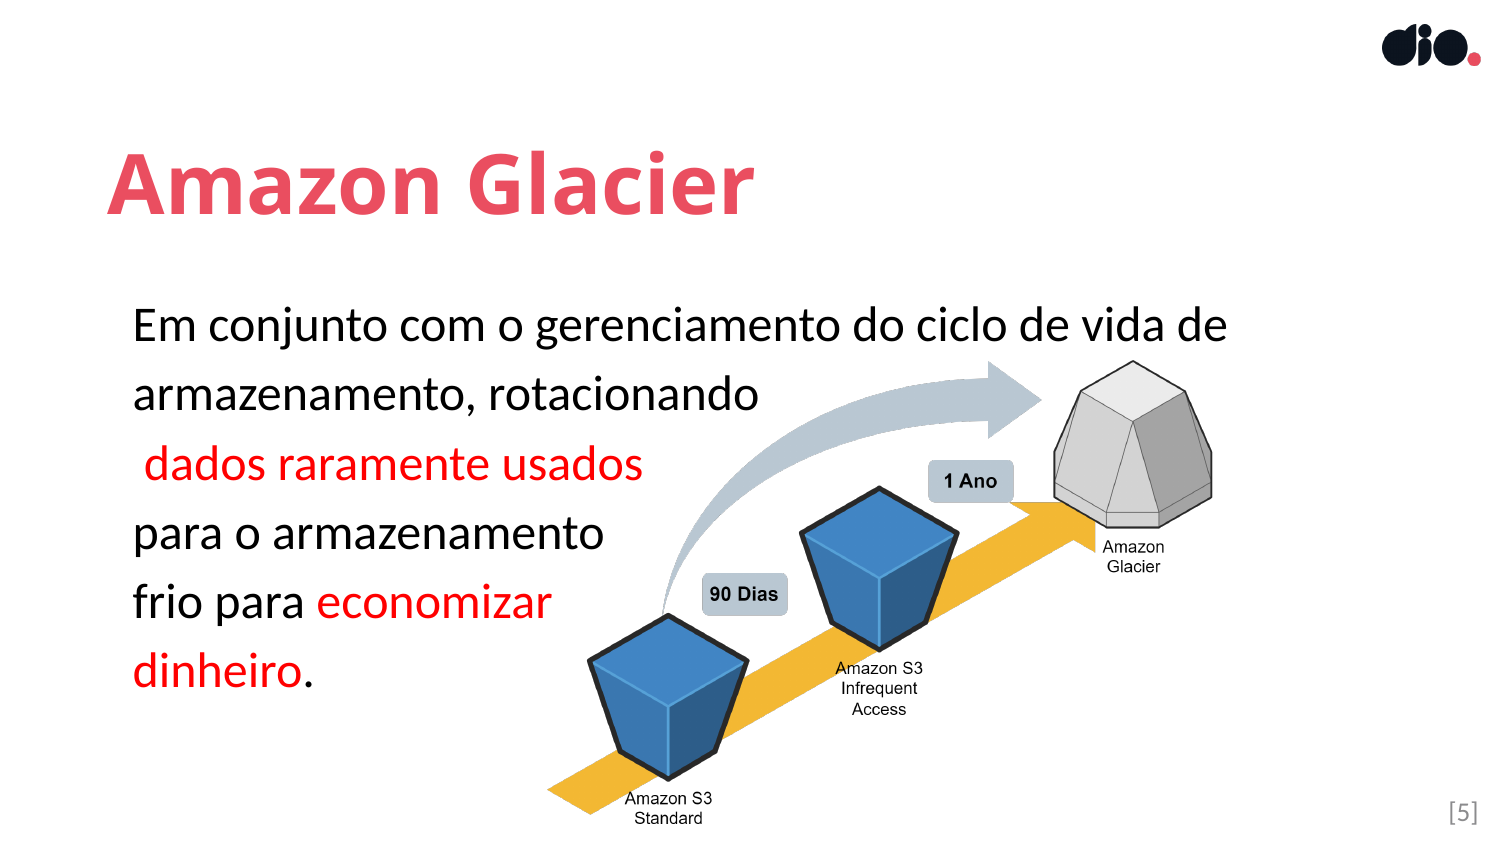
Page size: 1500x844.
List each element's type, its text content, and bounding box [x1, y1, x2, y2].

text_box Amazon Glacier [92, 104, 1408, 243]
text_box Em conjunto com o gerenciamento do ciclo de vida de armazenamento, rotacionando [117, 267, 1433, 456]
text_box dados raramente usados para o armazenamento frio para economizar dinheiro. [117, 406, 532, 812]
picture [1382, 24, 1481, 66]
picture [532, 346, 1226, 844]
slide_number [5] [1403, 779, 1494, 844]
